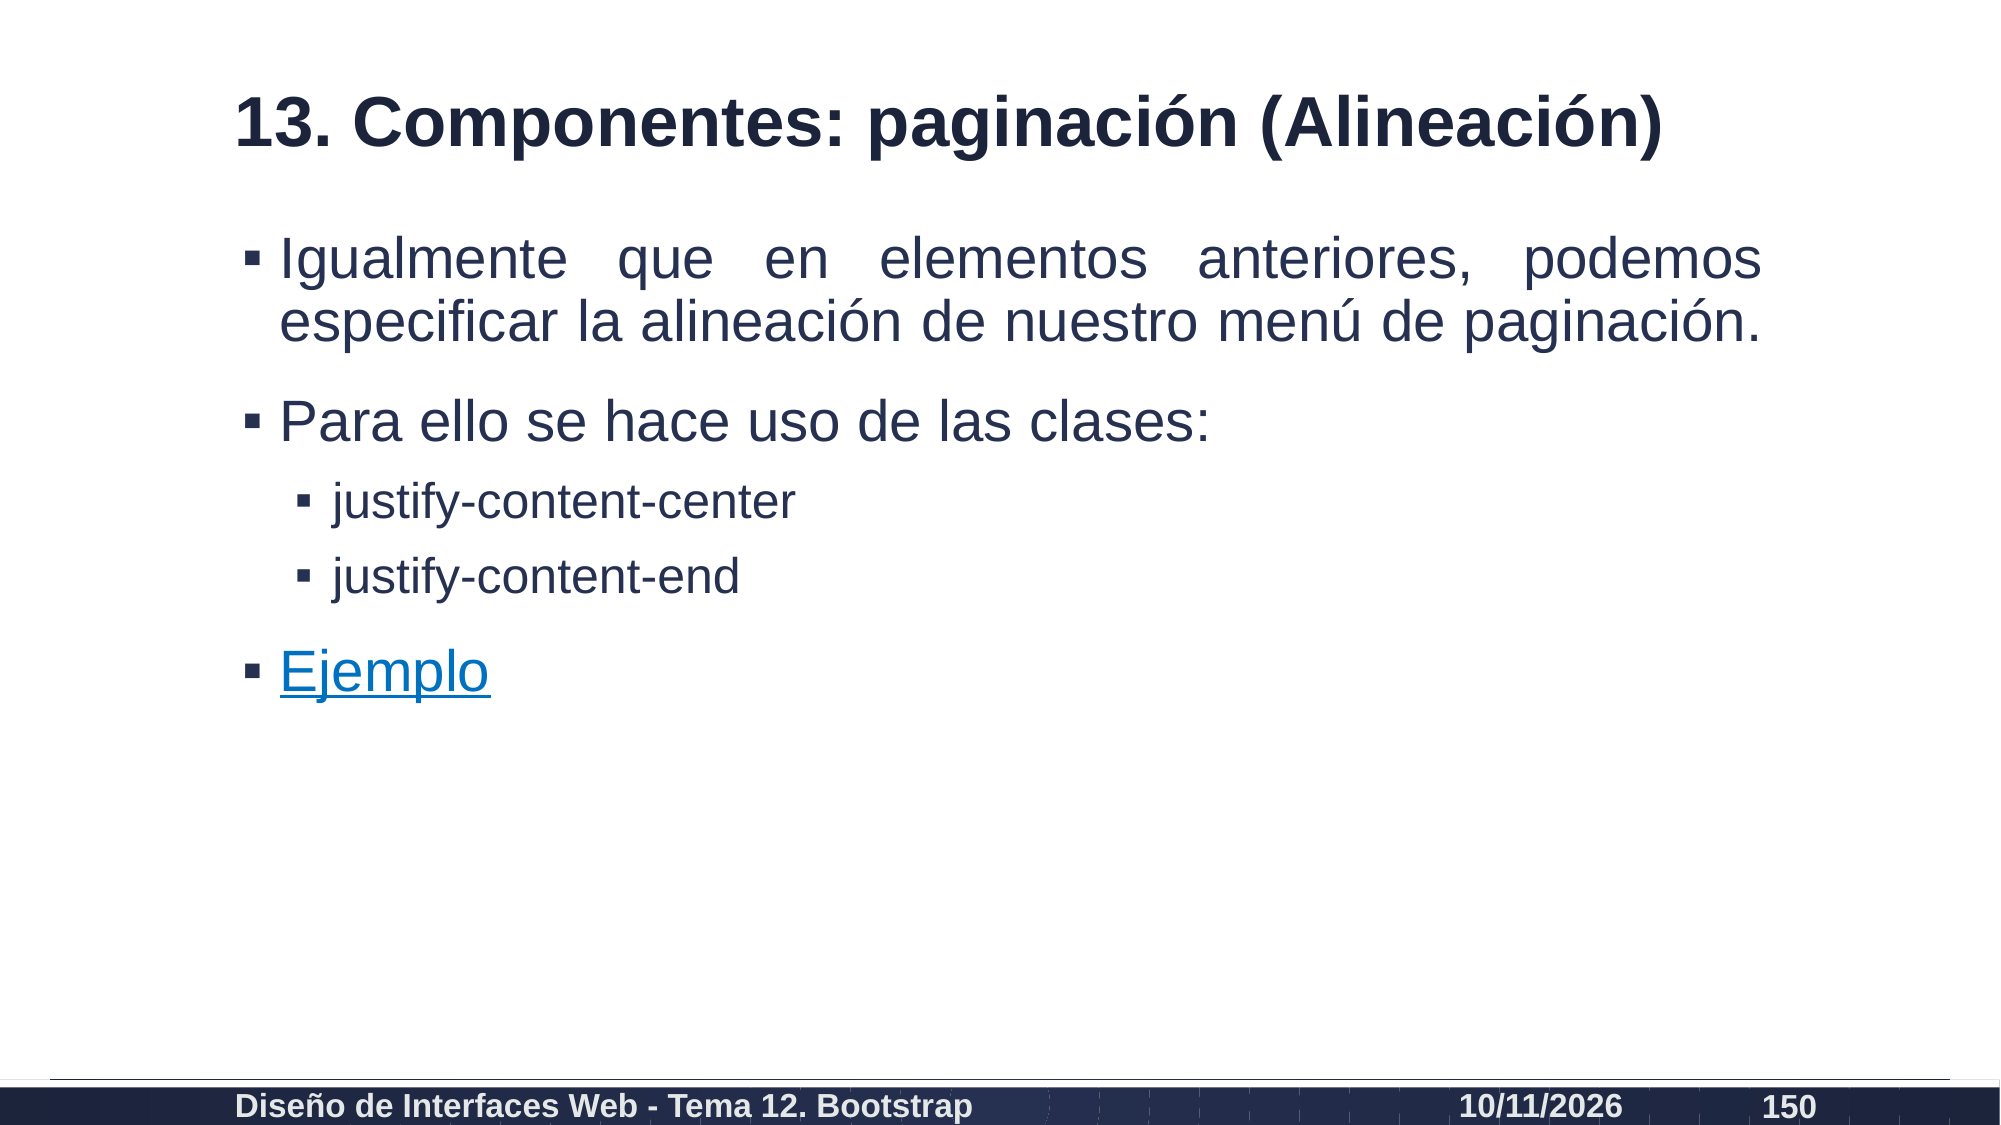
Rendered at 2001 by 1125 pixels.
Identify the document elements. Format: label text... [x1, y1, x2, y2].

footer Diseño de Interfaces Web - Tema 12. Bootstrap [219, 1085, 1395, 1124]
title 13. Componentes: paginación (Alineación) [219, 76, 1780, 170]
list Igualmente que en elementos anteriores, podemos especificar la alineación de nuestro menú de paginación. Para ello se hace uso de las clases: justify-content-center justify-content-end Ejemplo [219, 220, 1780, 989]
slide_number 150 [1674, 1085, 1833, 1125]
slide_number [1420, 1085, 1639, 1124]
